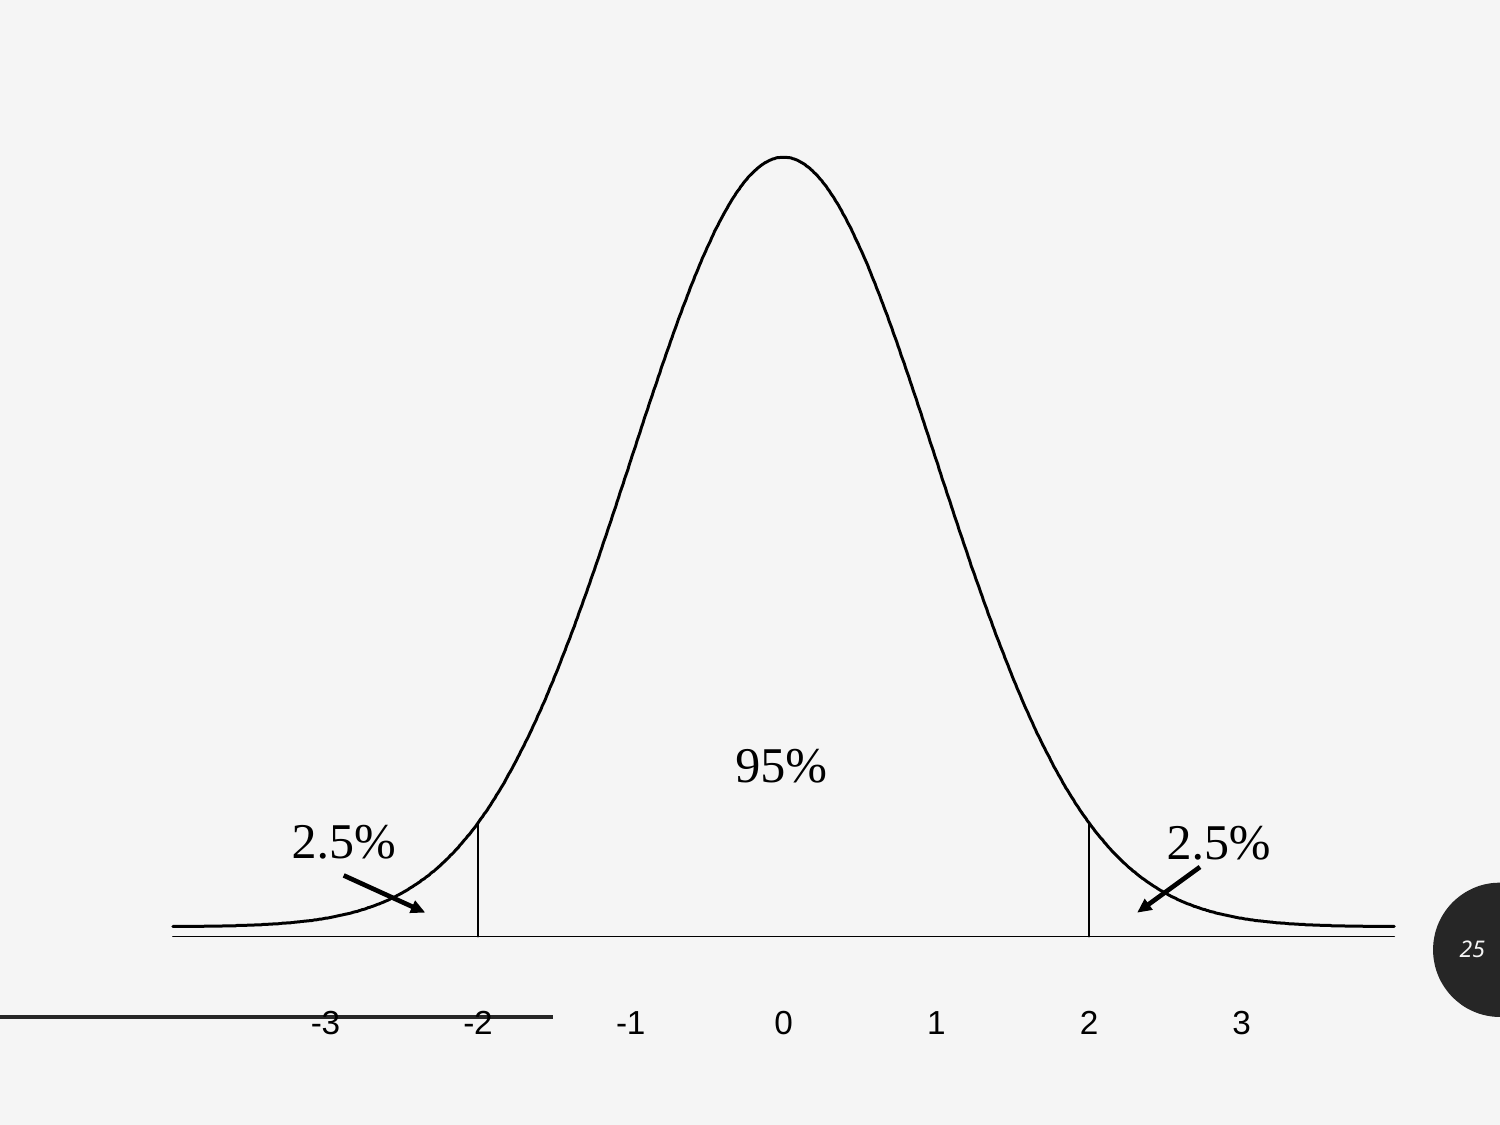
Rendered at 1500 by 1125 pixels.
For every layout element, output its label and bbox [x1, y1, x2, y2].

picture [0, 0, 1500, 1125]
text_box [1137, 866, 1200, 913]
text_box [343, 875, 425, 913]
